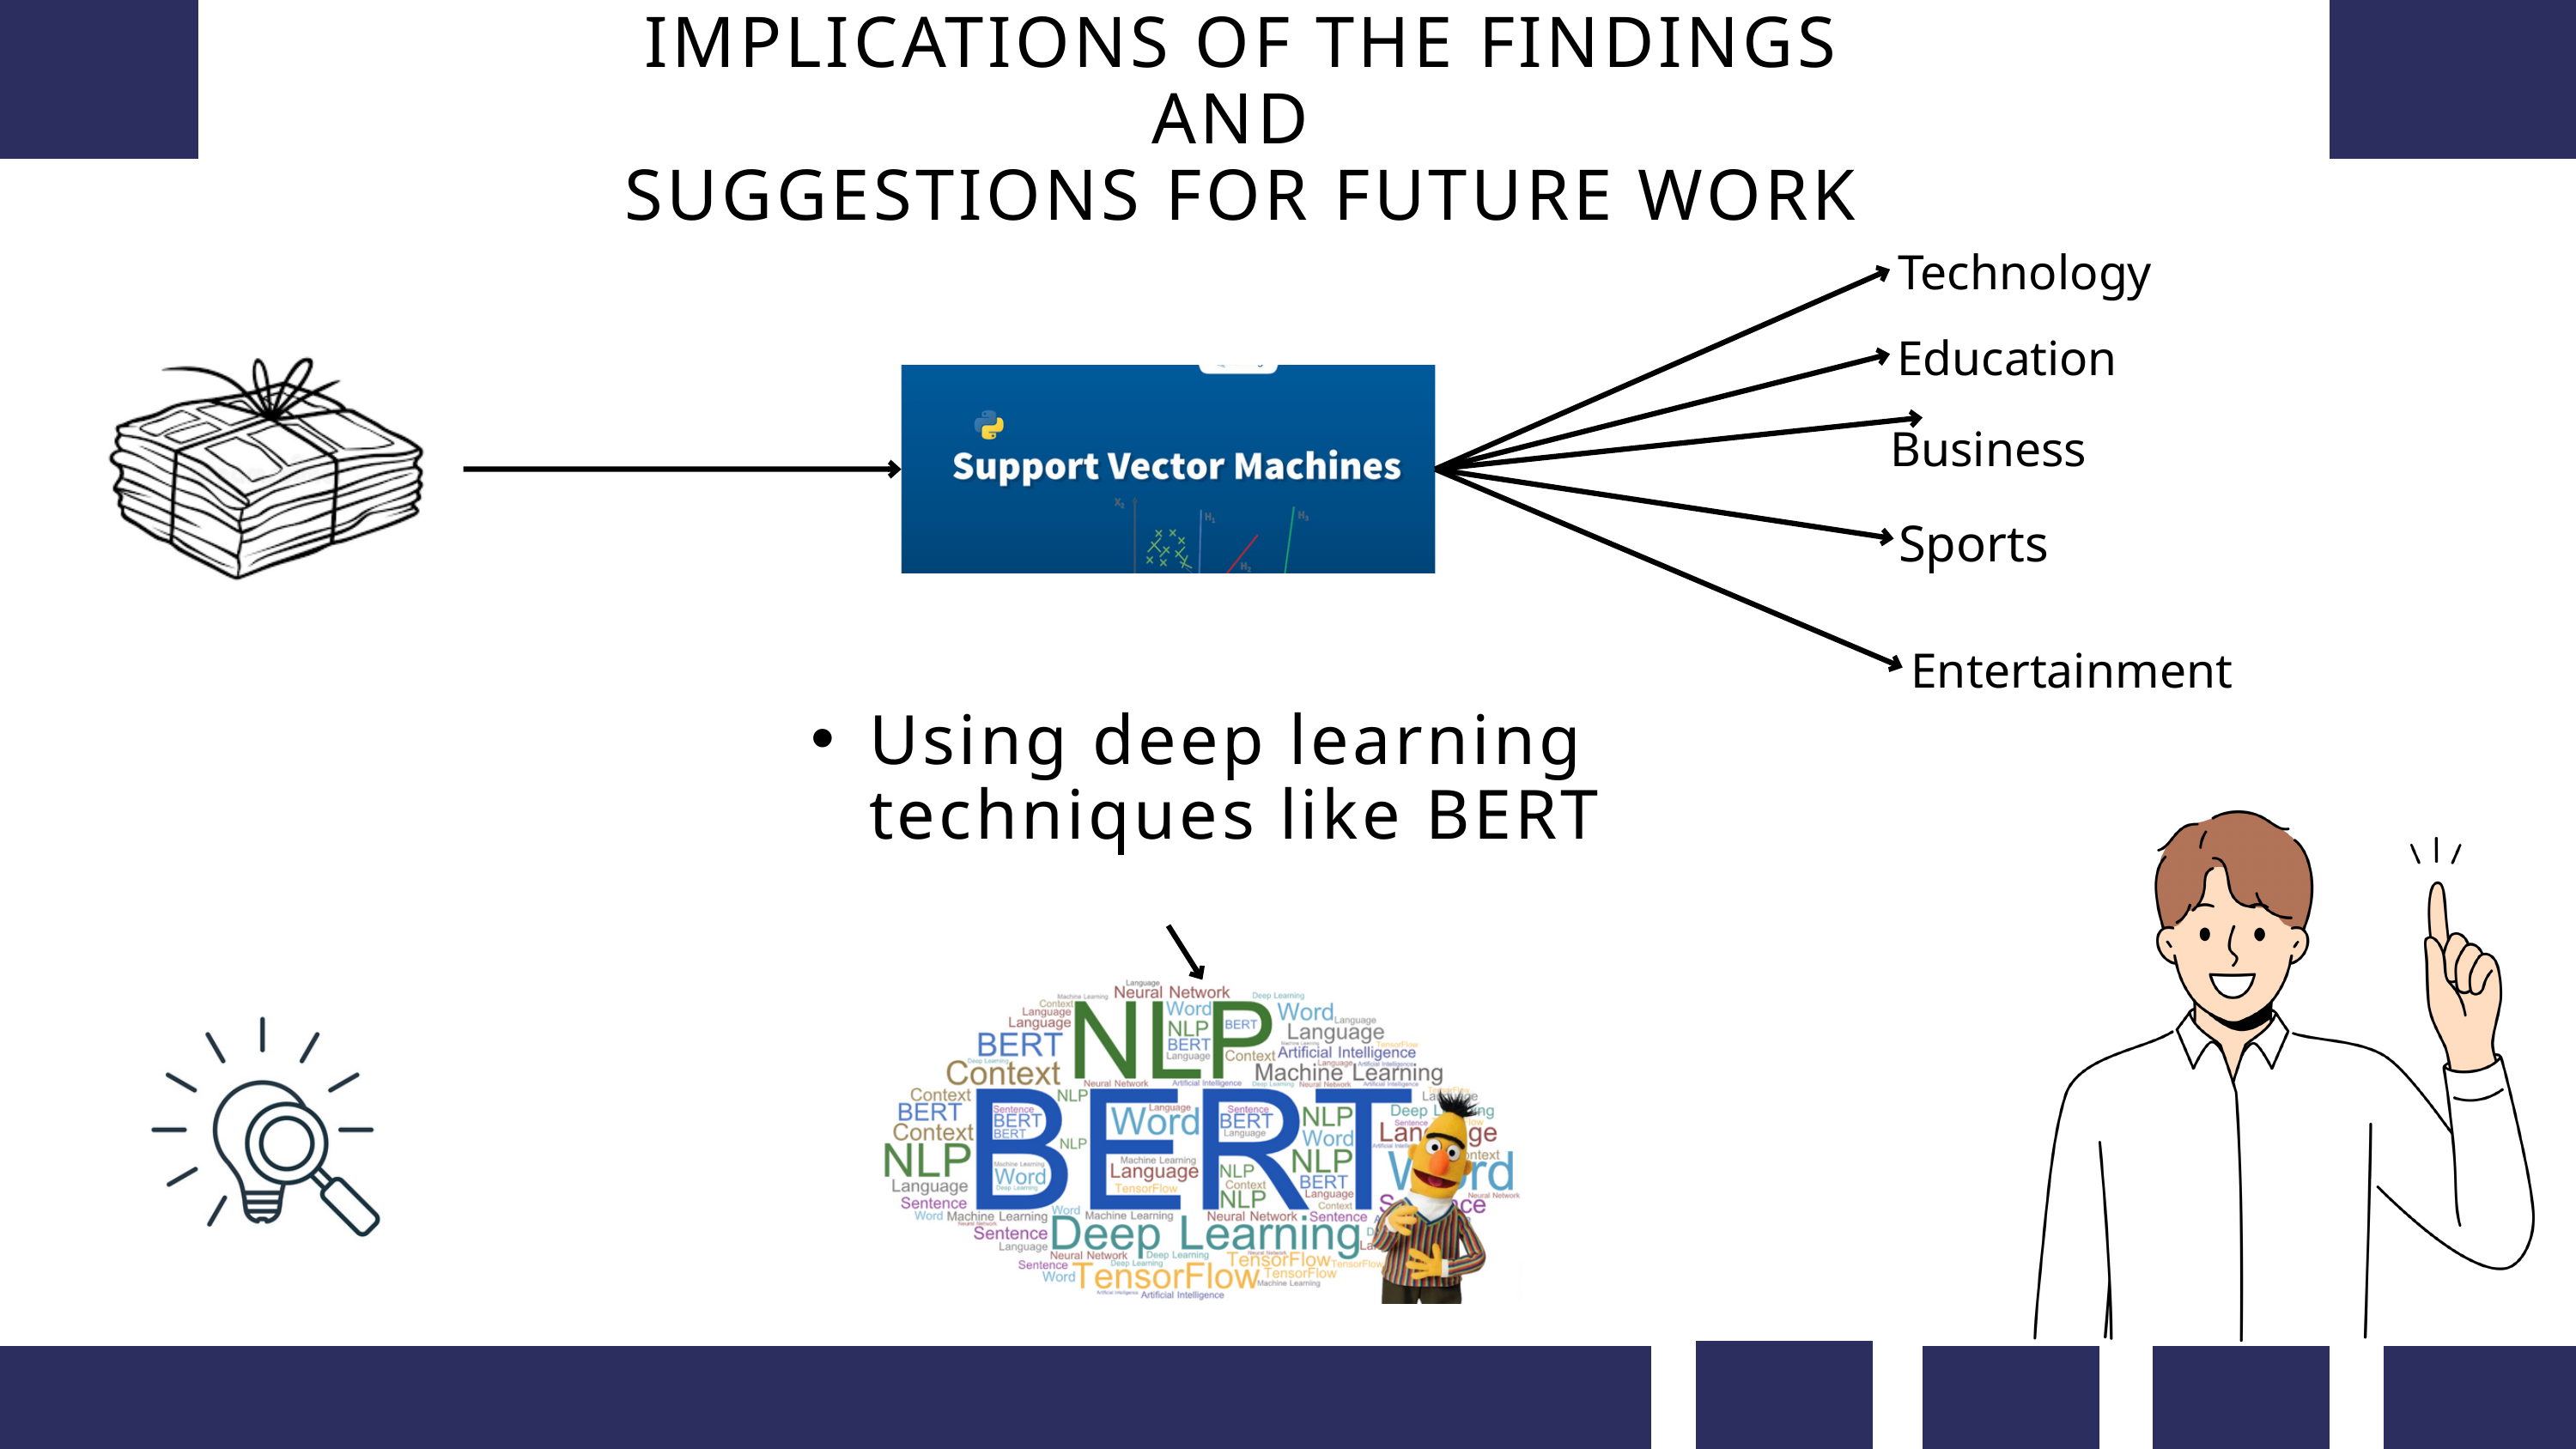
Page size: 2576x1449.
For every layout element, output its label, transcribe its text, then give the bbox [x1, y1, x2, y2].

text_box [2383, 1345, 2576, 1449]
text_box Sports [1893, 502, 2054, 573]
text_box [0, 0, 199, 159]
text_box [0, 1345, 1652, 1449]
text_box [70, 321, 464, 617]
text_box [1695, 1341, 1873, 1449]
text_box [1437, 267, 1890, 468]
text_box Business [1890, 409, 2154, 476]
text_box [1168, 925, 1204, 980]
text_box [1440, 349, 1890, 468]
text_box [1438, 470, 1893, 544]
text_box [30, 925, 501, 1264]
text_box Entertainment [1902, 631, 2242, 698]
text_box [2152, 1345, 2330, 1449]
text_box Using deep learning techniques like BERT [753, 704, 1652, 853]
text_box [2330, 0, 2576, 159]
text_box [901, 365, 1436, 573]
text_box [1922, 1345, 2100, 1449]
text_box [882, 979, 1522, 1304]
text_box Education [1890, 318, 2125, 385]
text_box [2033, 810, 2535, 1342]
text_box Technology [1890, 234, 2160, 300]
text_box IMPLICATIONS OF THE FINDINGS AND SUGGESTIONS FOR FUTURE WORK [197, 5, 2285, 234]
